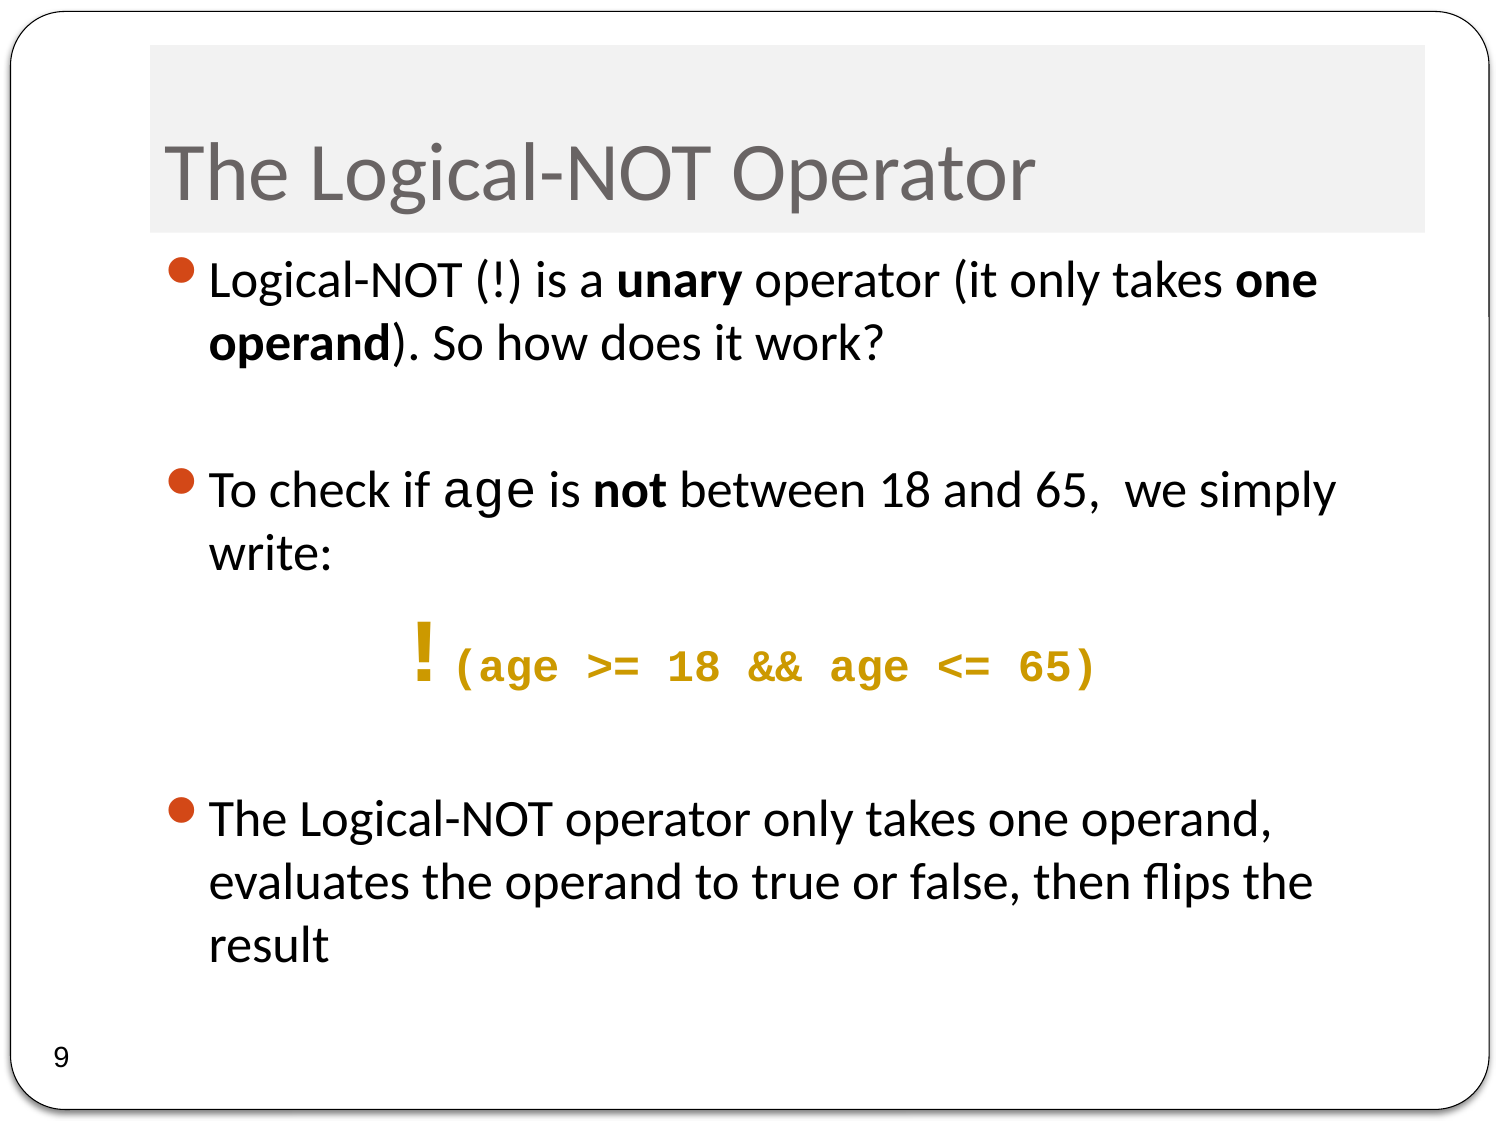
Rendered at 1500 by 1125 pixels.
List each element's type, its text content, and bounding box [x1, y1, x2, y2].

slide_number 9 [23, 1018, 99, 1094]
title The Logical-NOT Operator [150, 45, 1425, 233]
list Logical-NOT (!) is a unary operator (it only takes one operand). So how does it work? To check if age is not between 18 and 65, we simply write: !(age >= 18 && age <= 65) The Logical-NOT operator only takes one operand, evaluates the operand to true or false, then flips the result [150, 237, 1425, 988]
